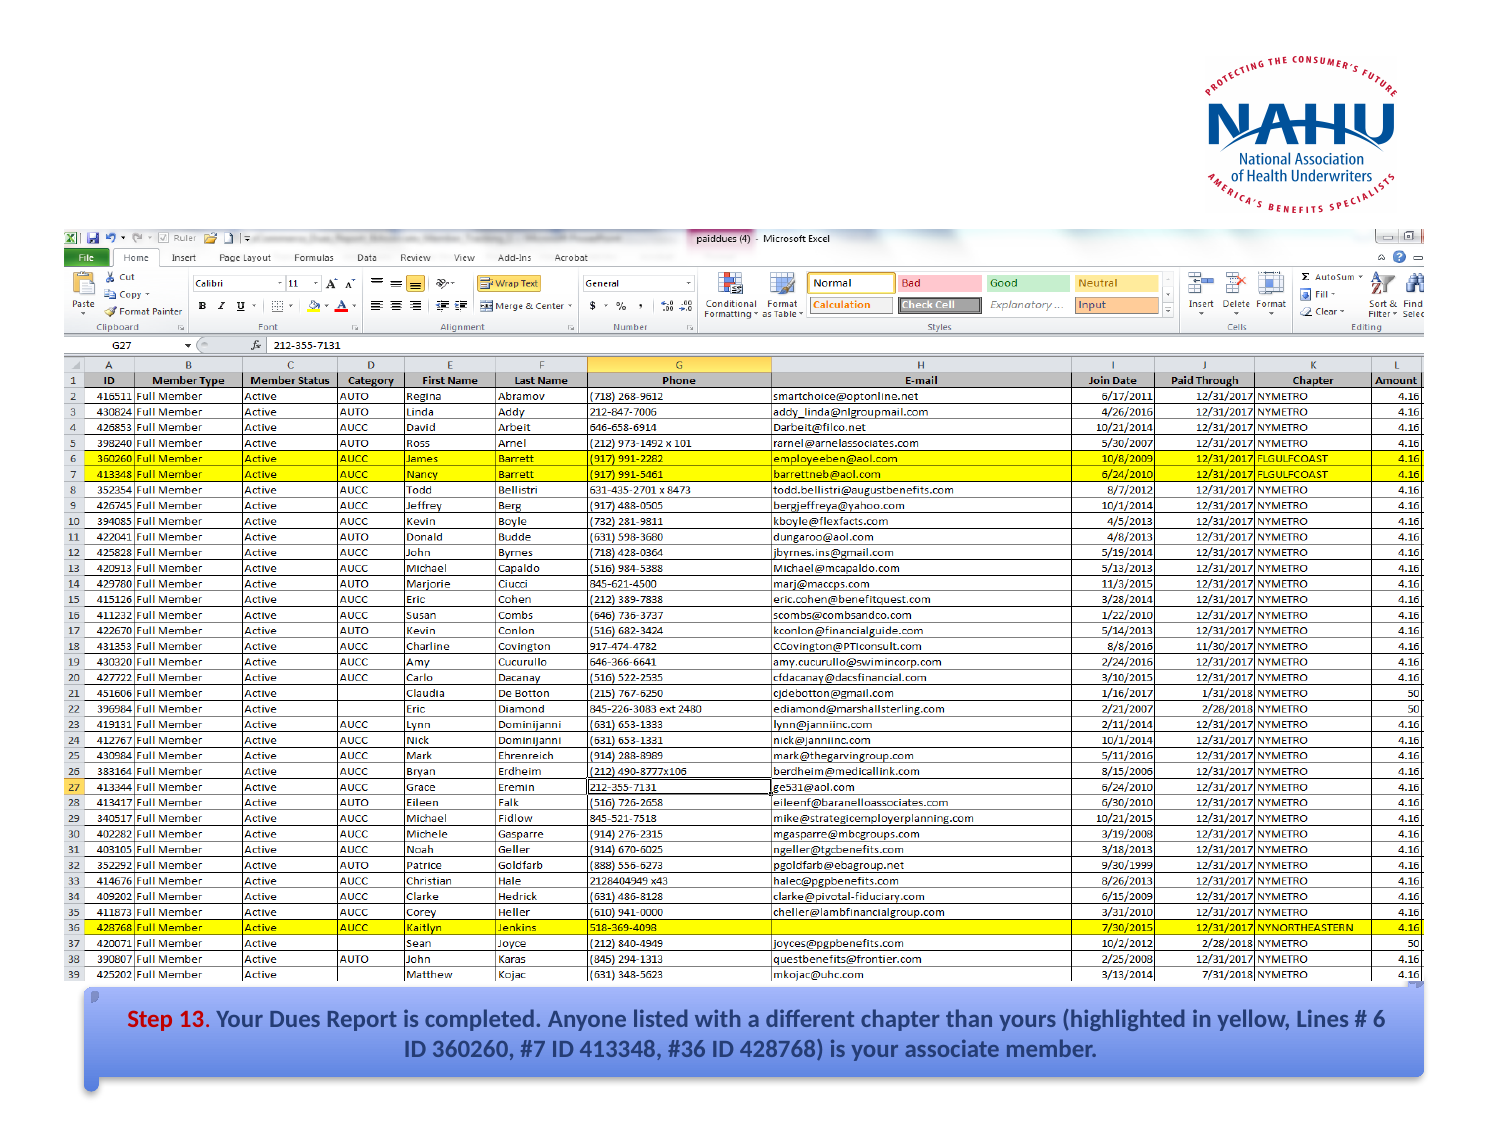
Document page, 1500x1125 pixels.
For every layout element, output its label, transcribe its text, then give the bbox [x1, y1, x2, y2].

text_box Step 13. Your Dues Report is completed. Anyone listed with a different chapter than yours (highlighted in yellow, Lines # 6 ID 360260, #7 ID 413348, #36 ID 428768) is your associate member. [83, 988, 1424, 1092]
picture [1205, 56, 1397, 213]
picture [64, 229, 1425, 981]
